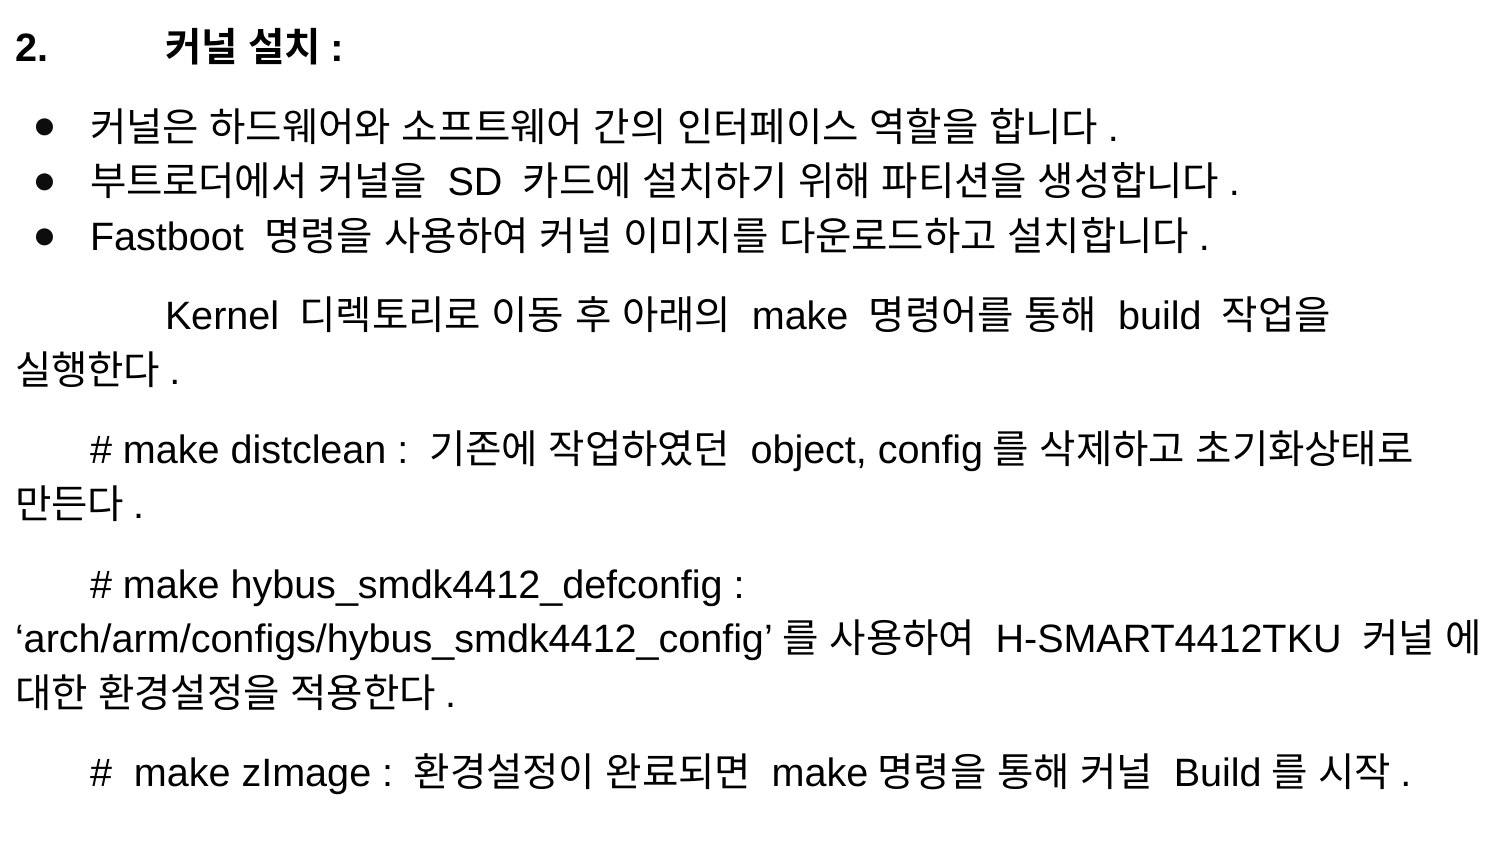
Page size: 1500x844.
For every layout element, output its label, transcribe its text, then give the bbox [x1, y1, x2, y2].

text_box 2. 커널 설치: 커널은 하드웨어와 소프트웨어 간의 인터페이스 역할을 합니다. 부트로더에서 커널을 SD 카드에 설치하기 위해 파티션을 생성합니다. Fastboot 명령을 사용하여 커널 이미지를 다운로드하고 설치합니다. Kernel 디렉토리로 이동 후 아래의 make 명령어를 통해 build 작업을 실행한다. # make distclean : 기존에 작업하였던 object, config를 삭제하고 초기화상태로 만든다. # make hybus_smdk4412_defconfig : ‘arch/arm/configs/hybus_smdk4412_config’를 사용하여 H-SMART4412TKU 커널 에 대한 환경설정을 적용한다. # make zImage : 환경설정이 완료되면 make명령을 통해 커널 Build를 시작. [0, 0, 1500, 844]
